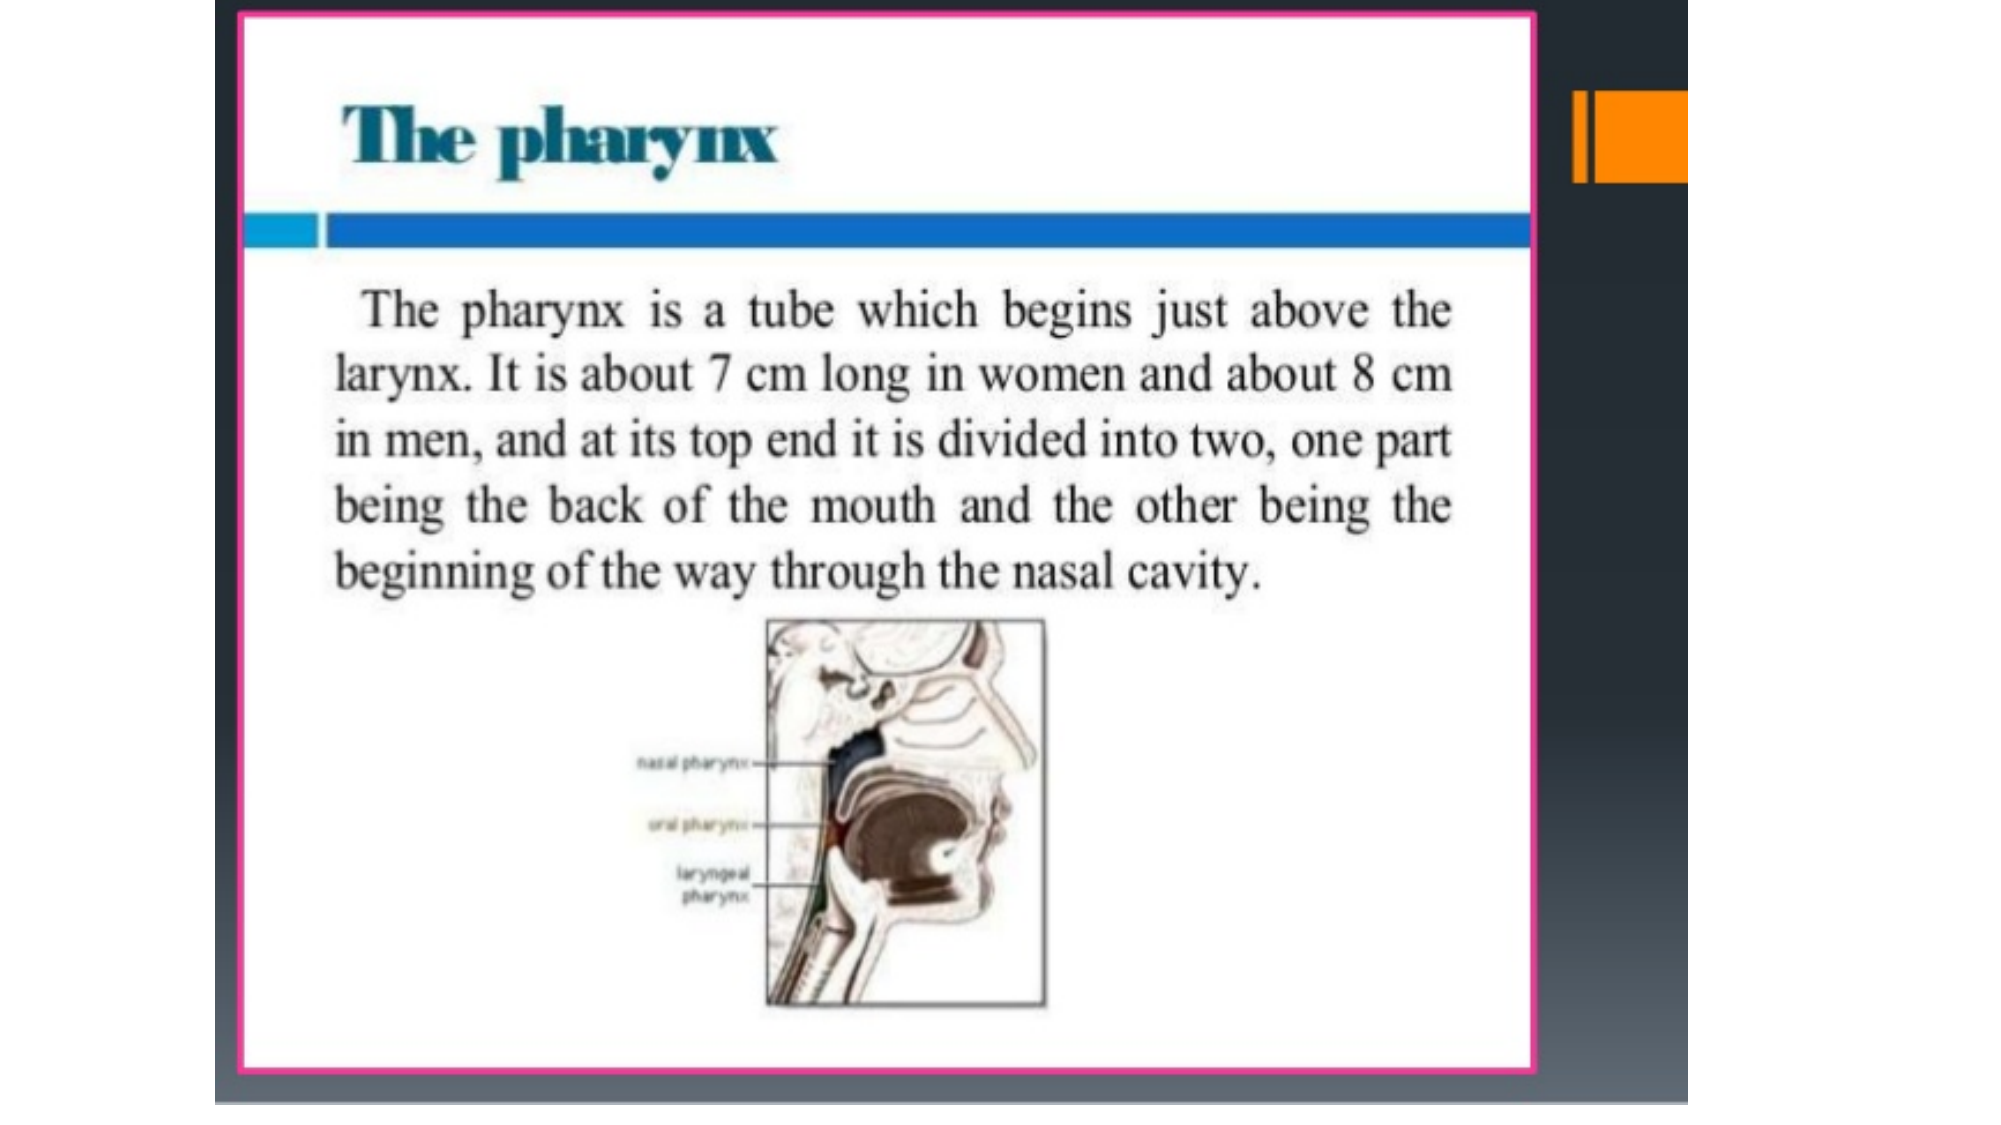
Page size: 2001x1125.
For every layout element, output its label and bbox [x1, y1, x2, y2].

picture [215, 0, 1688, 1105]
